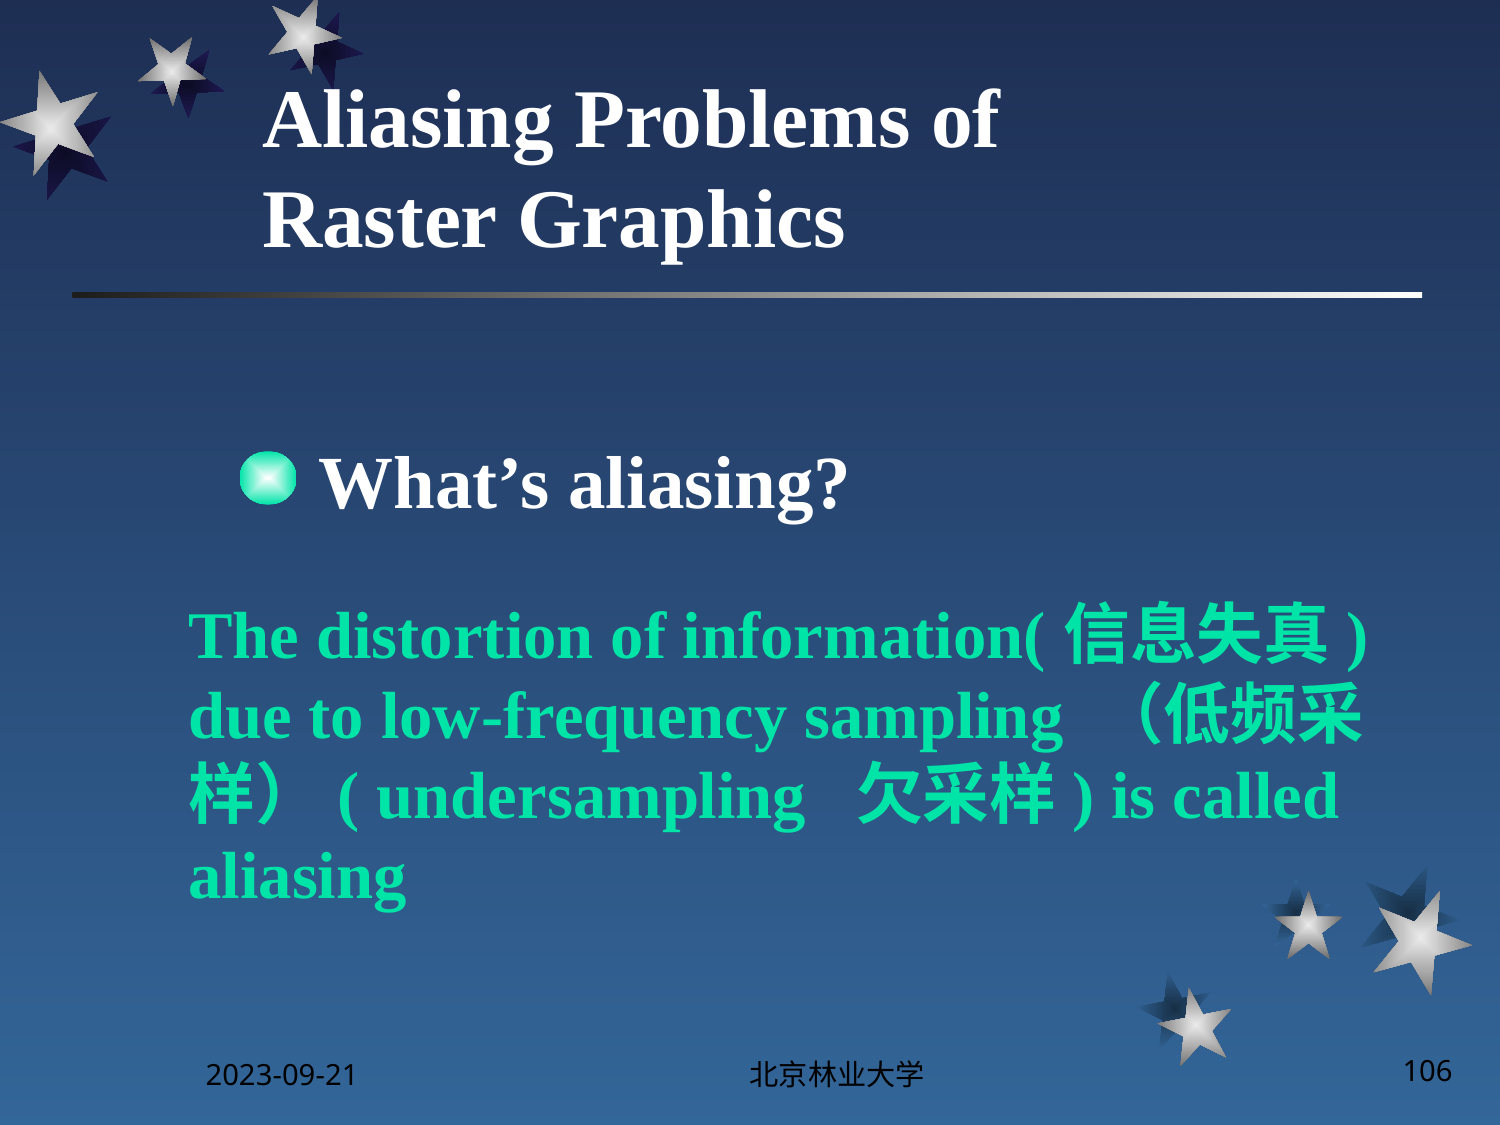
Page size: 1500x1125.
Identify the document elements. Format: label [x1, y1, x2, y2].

text_box [242, 454, 294, 502]
footer [600, 1024, 1075, 1100]
slide_number [190, 1024, 504, 1100]
slide_number [1155, 1024, 1468, 1100]
title [247, 94, 1249, 272]
text_box [173, 584, 1405, 949]
text_box [303, 425, 1167, 531]
